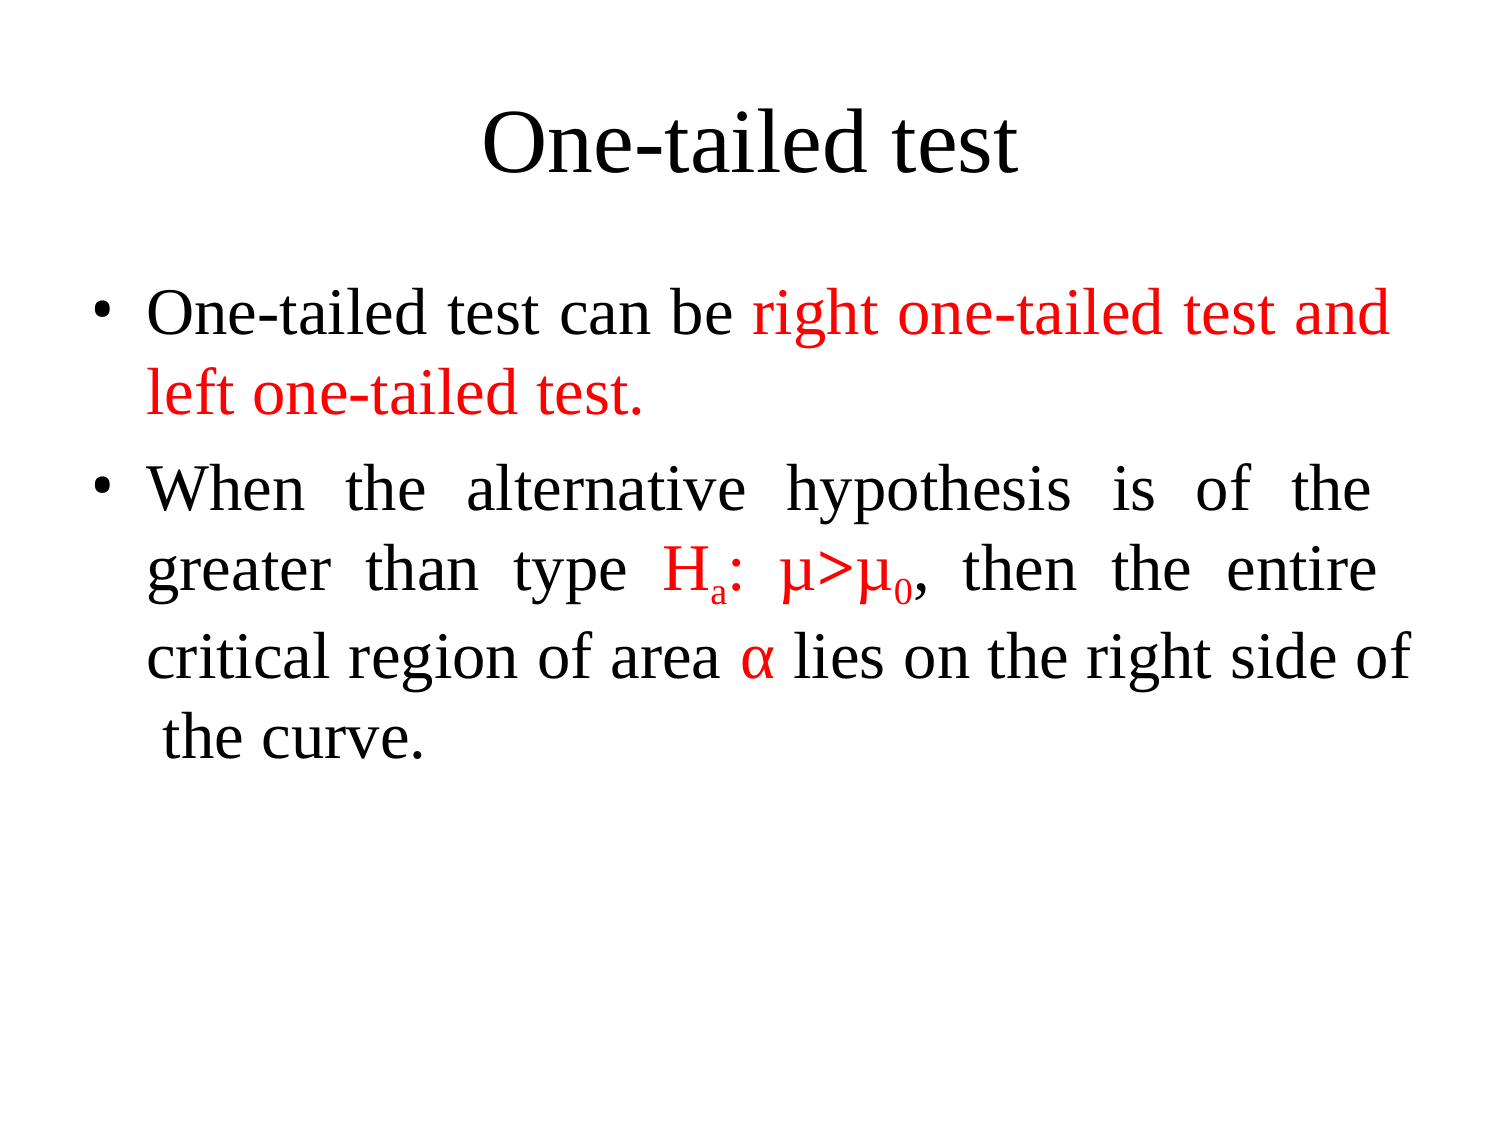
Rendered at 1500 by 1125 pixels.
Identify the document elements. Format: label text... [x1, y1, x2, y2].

text_box One-tailed test can be right one-tailed test and left one-tailed test. When the alternative hypothesis is of the greater than type Ha: µ>µ0, then the entire critical region of area α lies on the right side of the curve. [81, 265, 1421, 772]
title One-tailed test [479, 78, 1021, 265]
